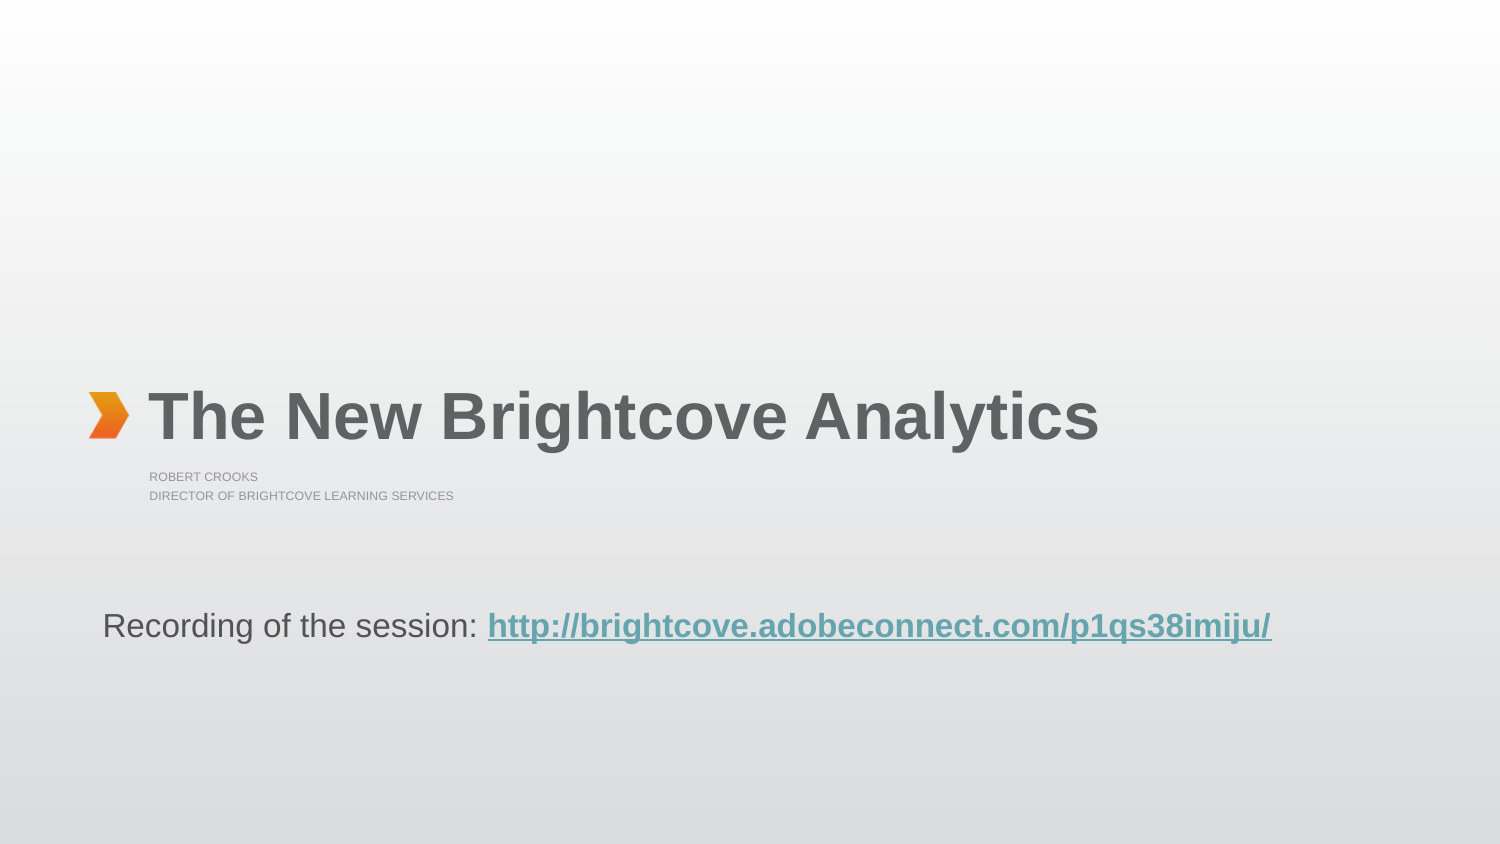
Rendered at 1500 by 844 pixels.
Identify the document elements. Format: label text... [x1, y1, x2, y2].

title The New Brightcove Analytics [134, 362, 1411, 463]
text_box Recording of the session: http://brightcove.adobeconnect.com/p1qs38imiju/ [87, 596, 1287, 652]
subtitle Robert Crooks Director of Brightcove Learning Services [135, 462, 1424, 510]
picture [0, 0, 1500, 844]
